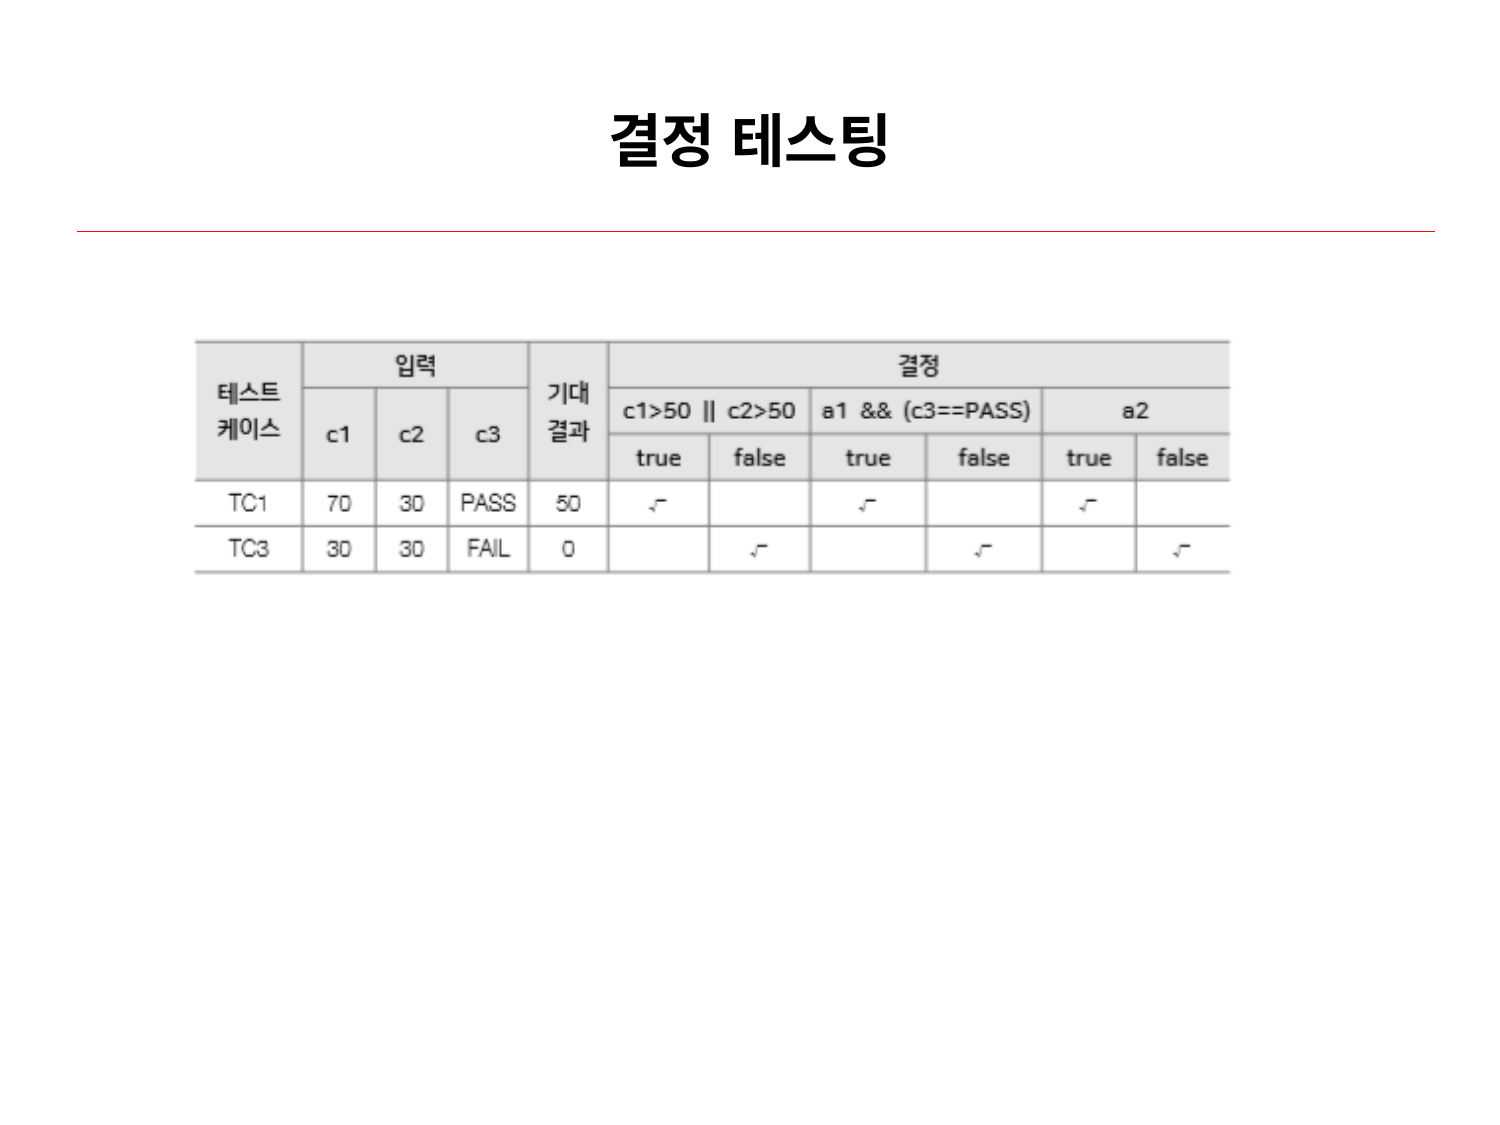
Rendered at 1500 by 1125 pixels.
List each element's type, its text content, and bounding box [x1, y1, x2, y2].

title 결정 테스팅 [75, 45, 1425, 233]
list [182, 325, 1261, 587]
